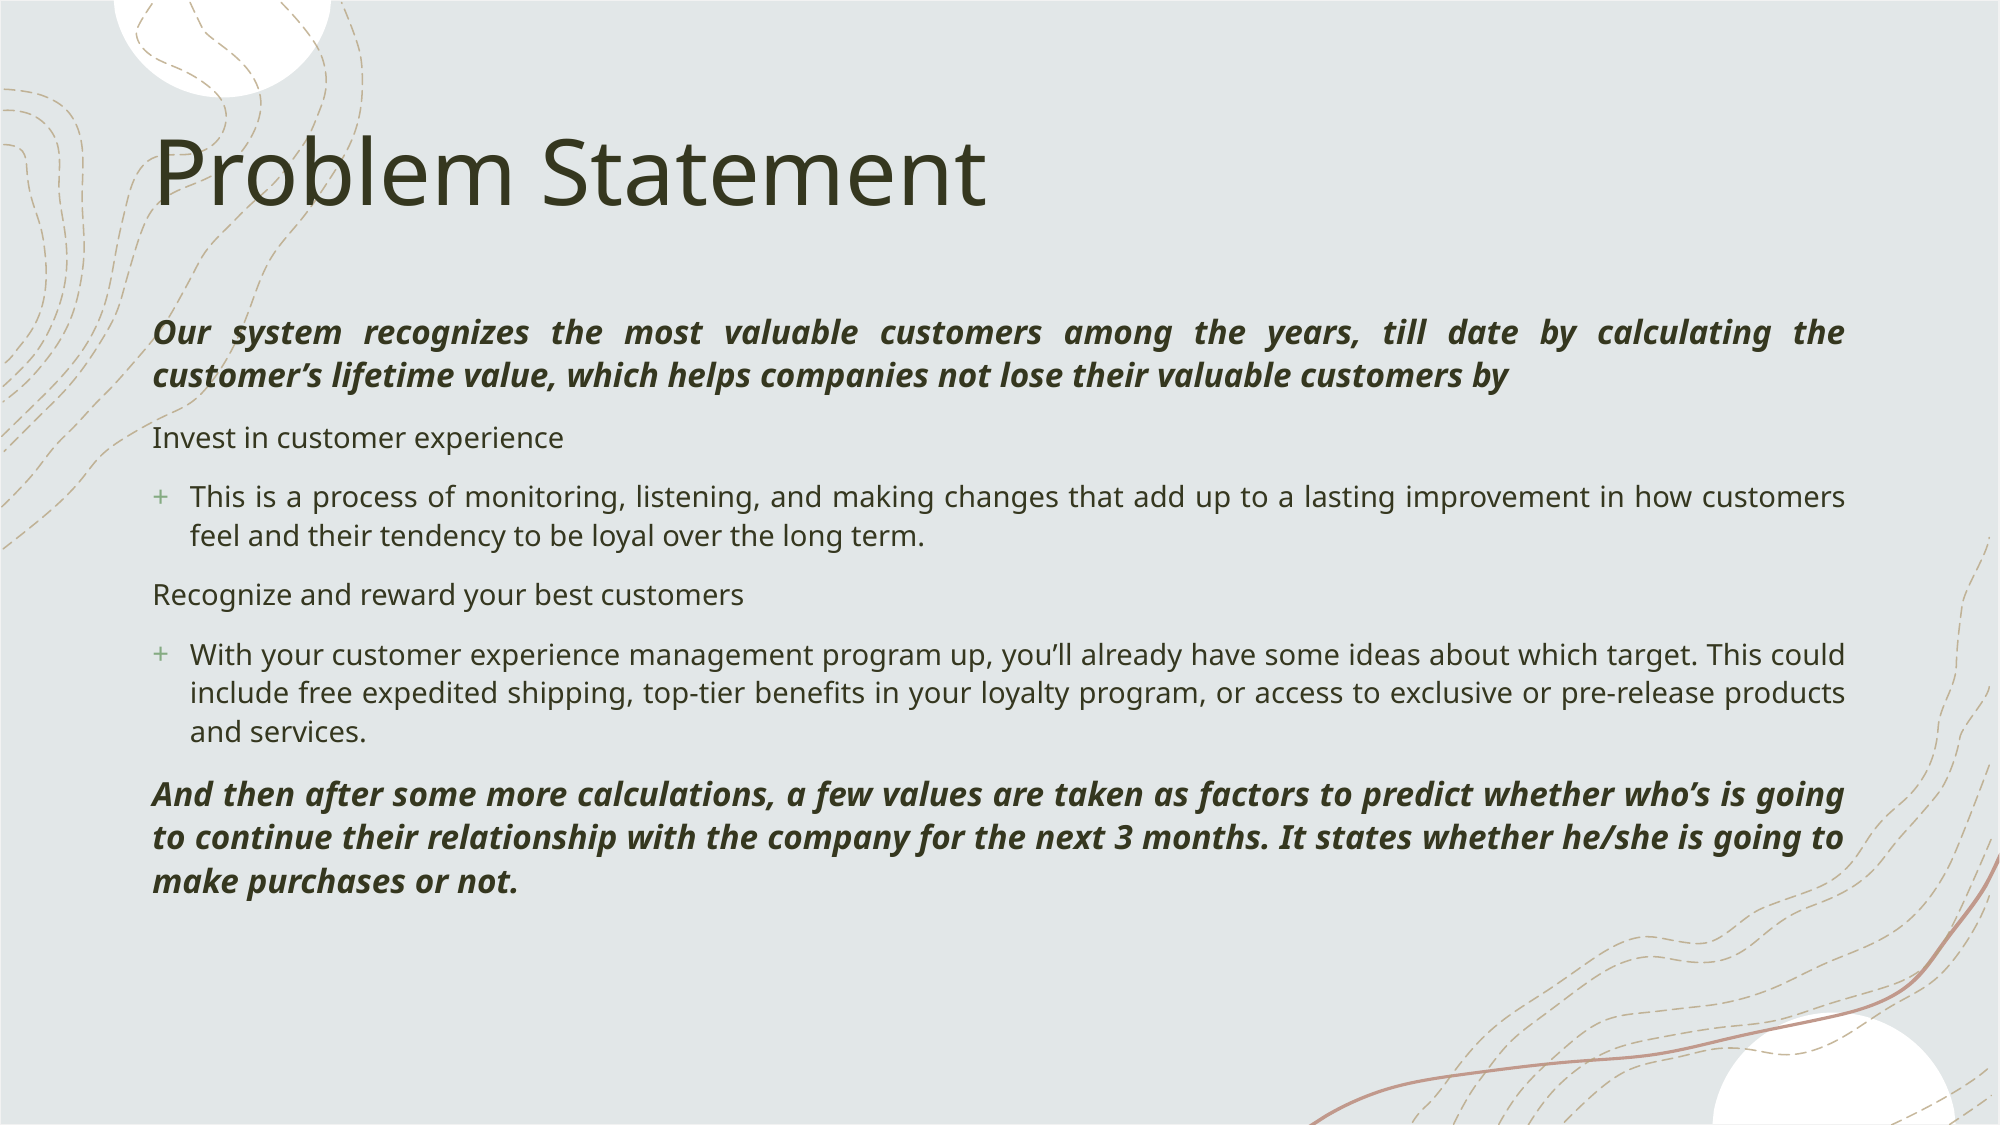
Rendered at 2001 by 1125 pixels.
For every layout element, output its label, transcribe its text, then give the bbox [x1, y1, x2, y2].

list Our system recognizes the most valuable customers among the years, till date by calculating the customer’s lifetime value, which helps companies not lose their valuable customers by Invest in customer experience This is a process of monitoring, listening, and making changes that add up to a lasting improvement in how customers feel and their tendency to be loyal over the long term. Recognize and reward your best customers With your customer experience management program up, you’ll already have some ideas about which target. This could include free expedited shipping, top-tier benefits in your loyalty program, or access to exclusive or pre-release products and services. And then after some more calculations, a few values are taken as factors to predict whether who’s is going to continue their relationship with the company for the next 3 months. It states whether he/she is going to make purchases or not. [137, 299, 1863, 1014]
title Problem Statement [137, 59, 1863, 278]
